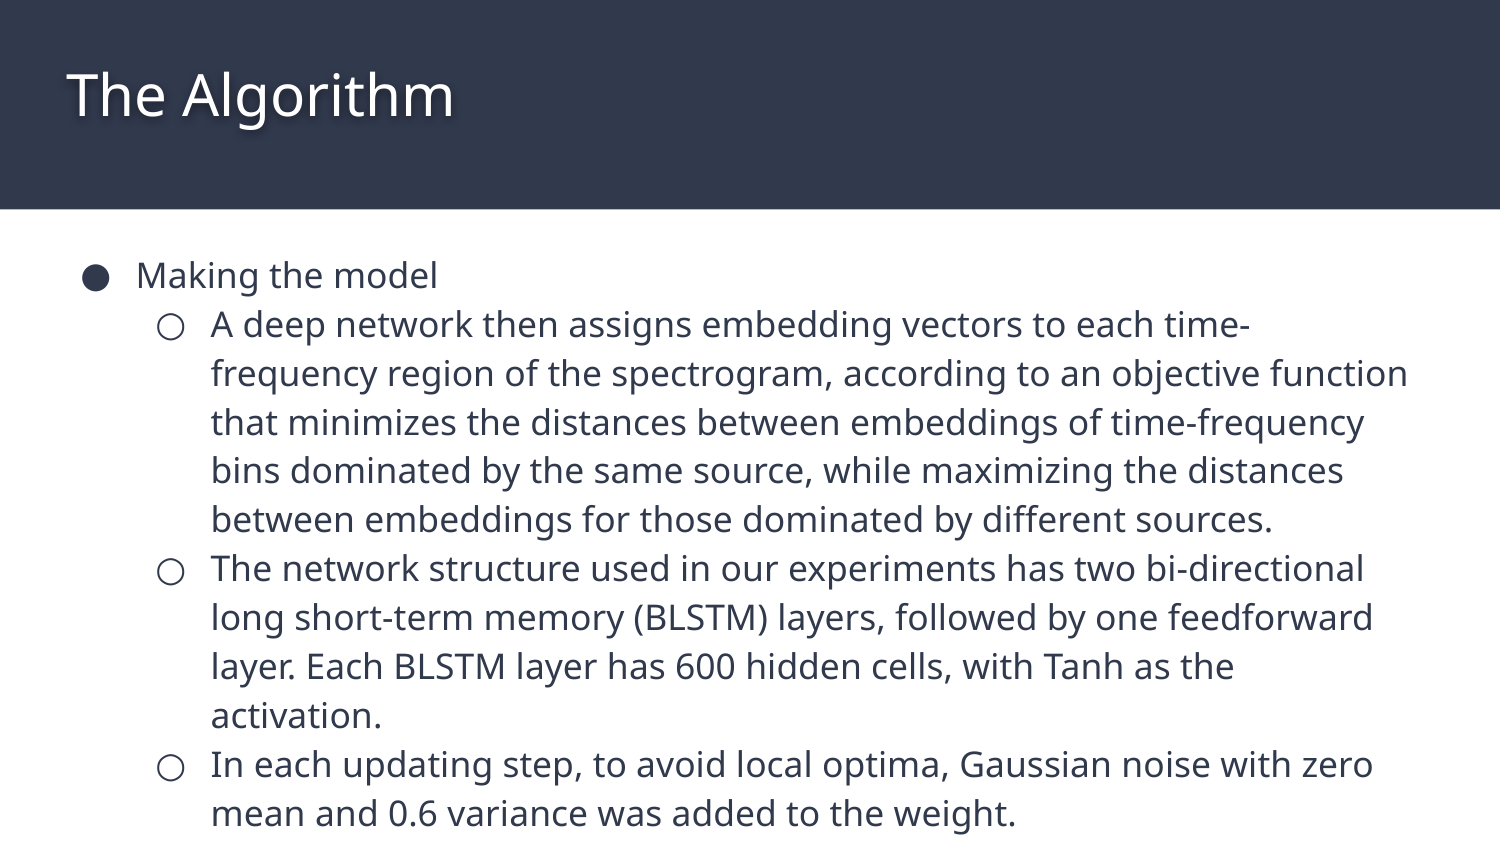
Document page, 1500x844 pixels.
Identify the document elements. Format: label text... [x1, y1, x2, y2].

list Making the model A deep network then assigns embedding vectors to each time-frequency region of the spectrogram, according to an objective function that minimizes the distances between embeddings of time-frequency bins dominated by the same source, while maximizing the distances between embeddings for those dominated by different sources. The network structure used in our experiments has two bi-directional long short-term memory (BLSTM) layers, followed by one feedforward layer. Each BLSTM layer has 600 hidden cells, with Tanh as the activation. In each updating step, to avoid local optima, Gaussian noise with zero mean and 0.6 variance was added to the weight. [45, 231, 1428, 799]
title The Algorithm [51, 43, 1449, 146]
